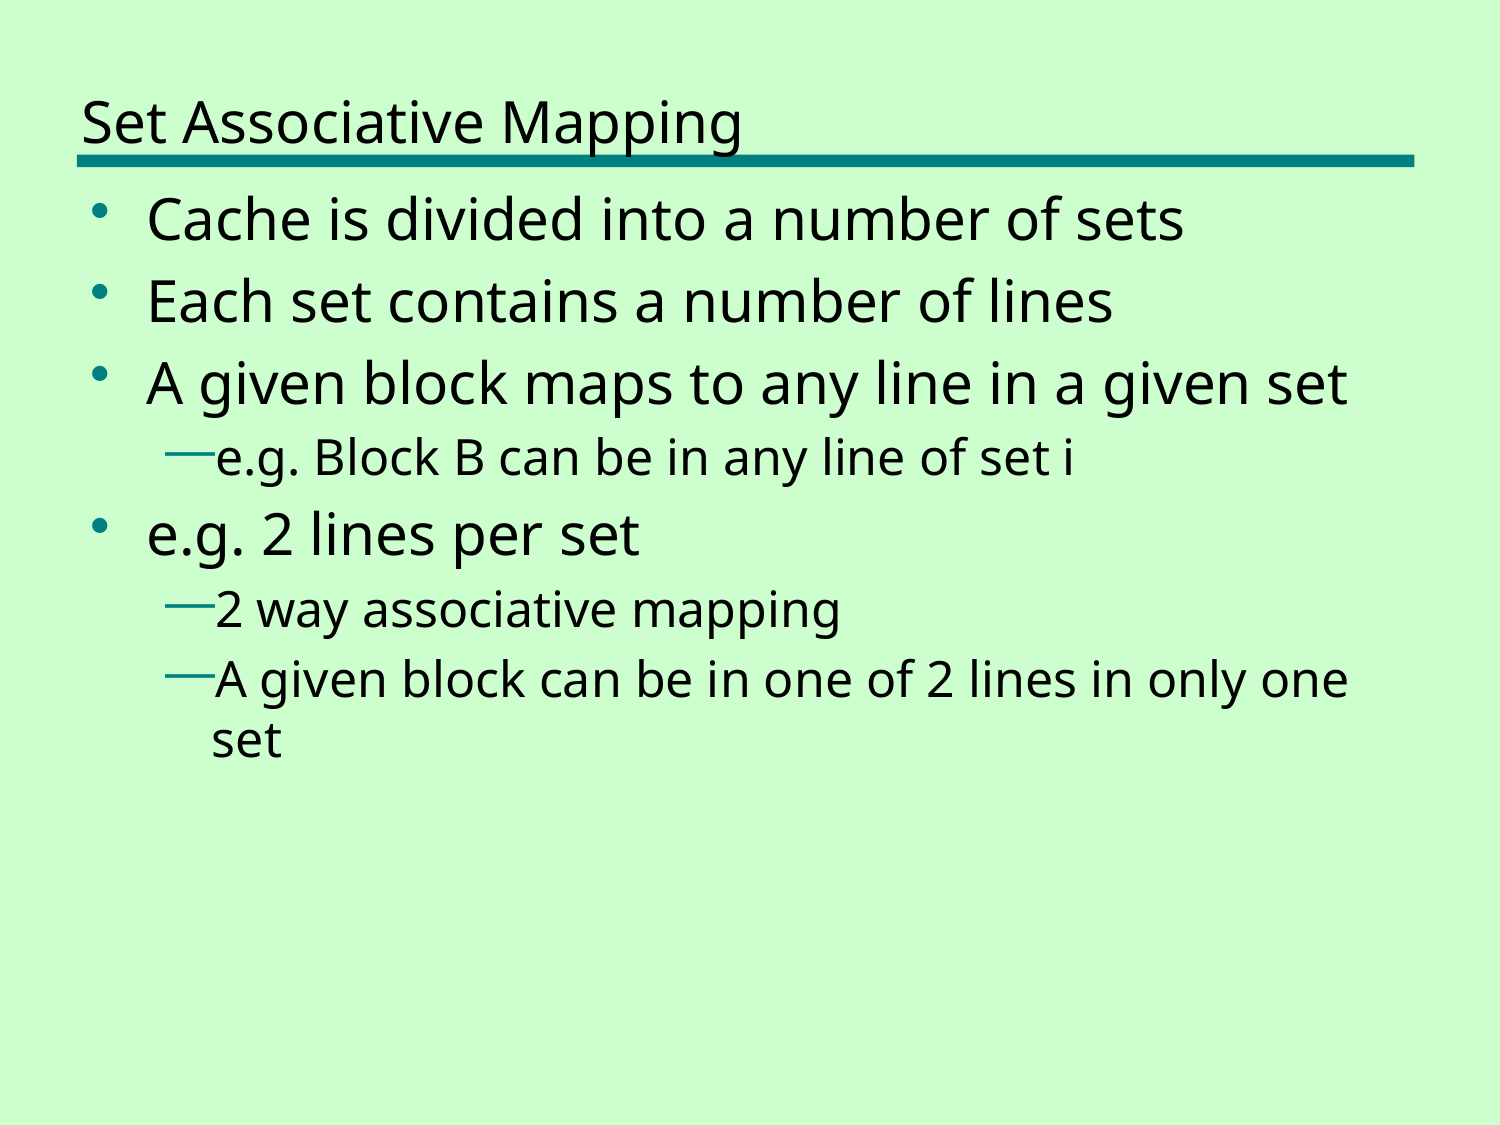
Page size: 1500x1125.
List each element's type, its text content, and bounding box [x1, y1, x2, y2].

title Set Associative Mapping [66, 24, 1413, 163]
list Cache is divided into a number of sets Each set contains a number of lines A given block maps to any line in a given set e.g. Block B can be in any line of set i e.g. 2 lines per set 2 way associative mapping A given block can be in one of 2 lines in only one set [75, 174, 1417, 1100]
